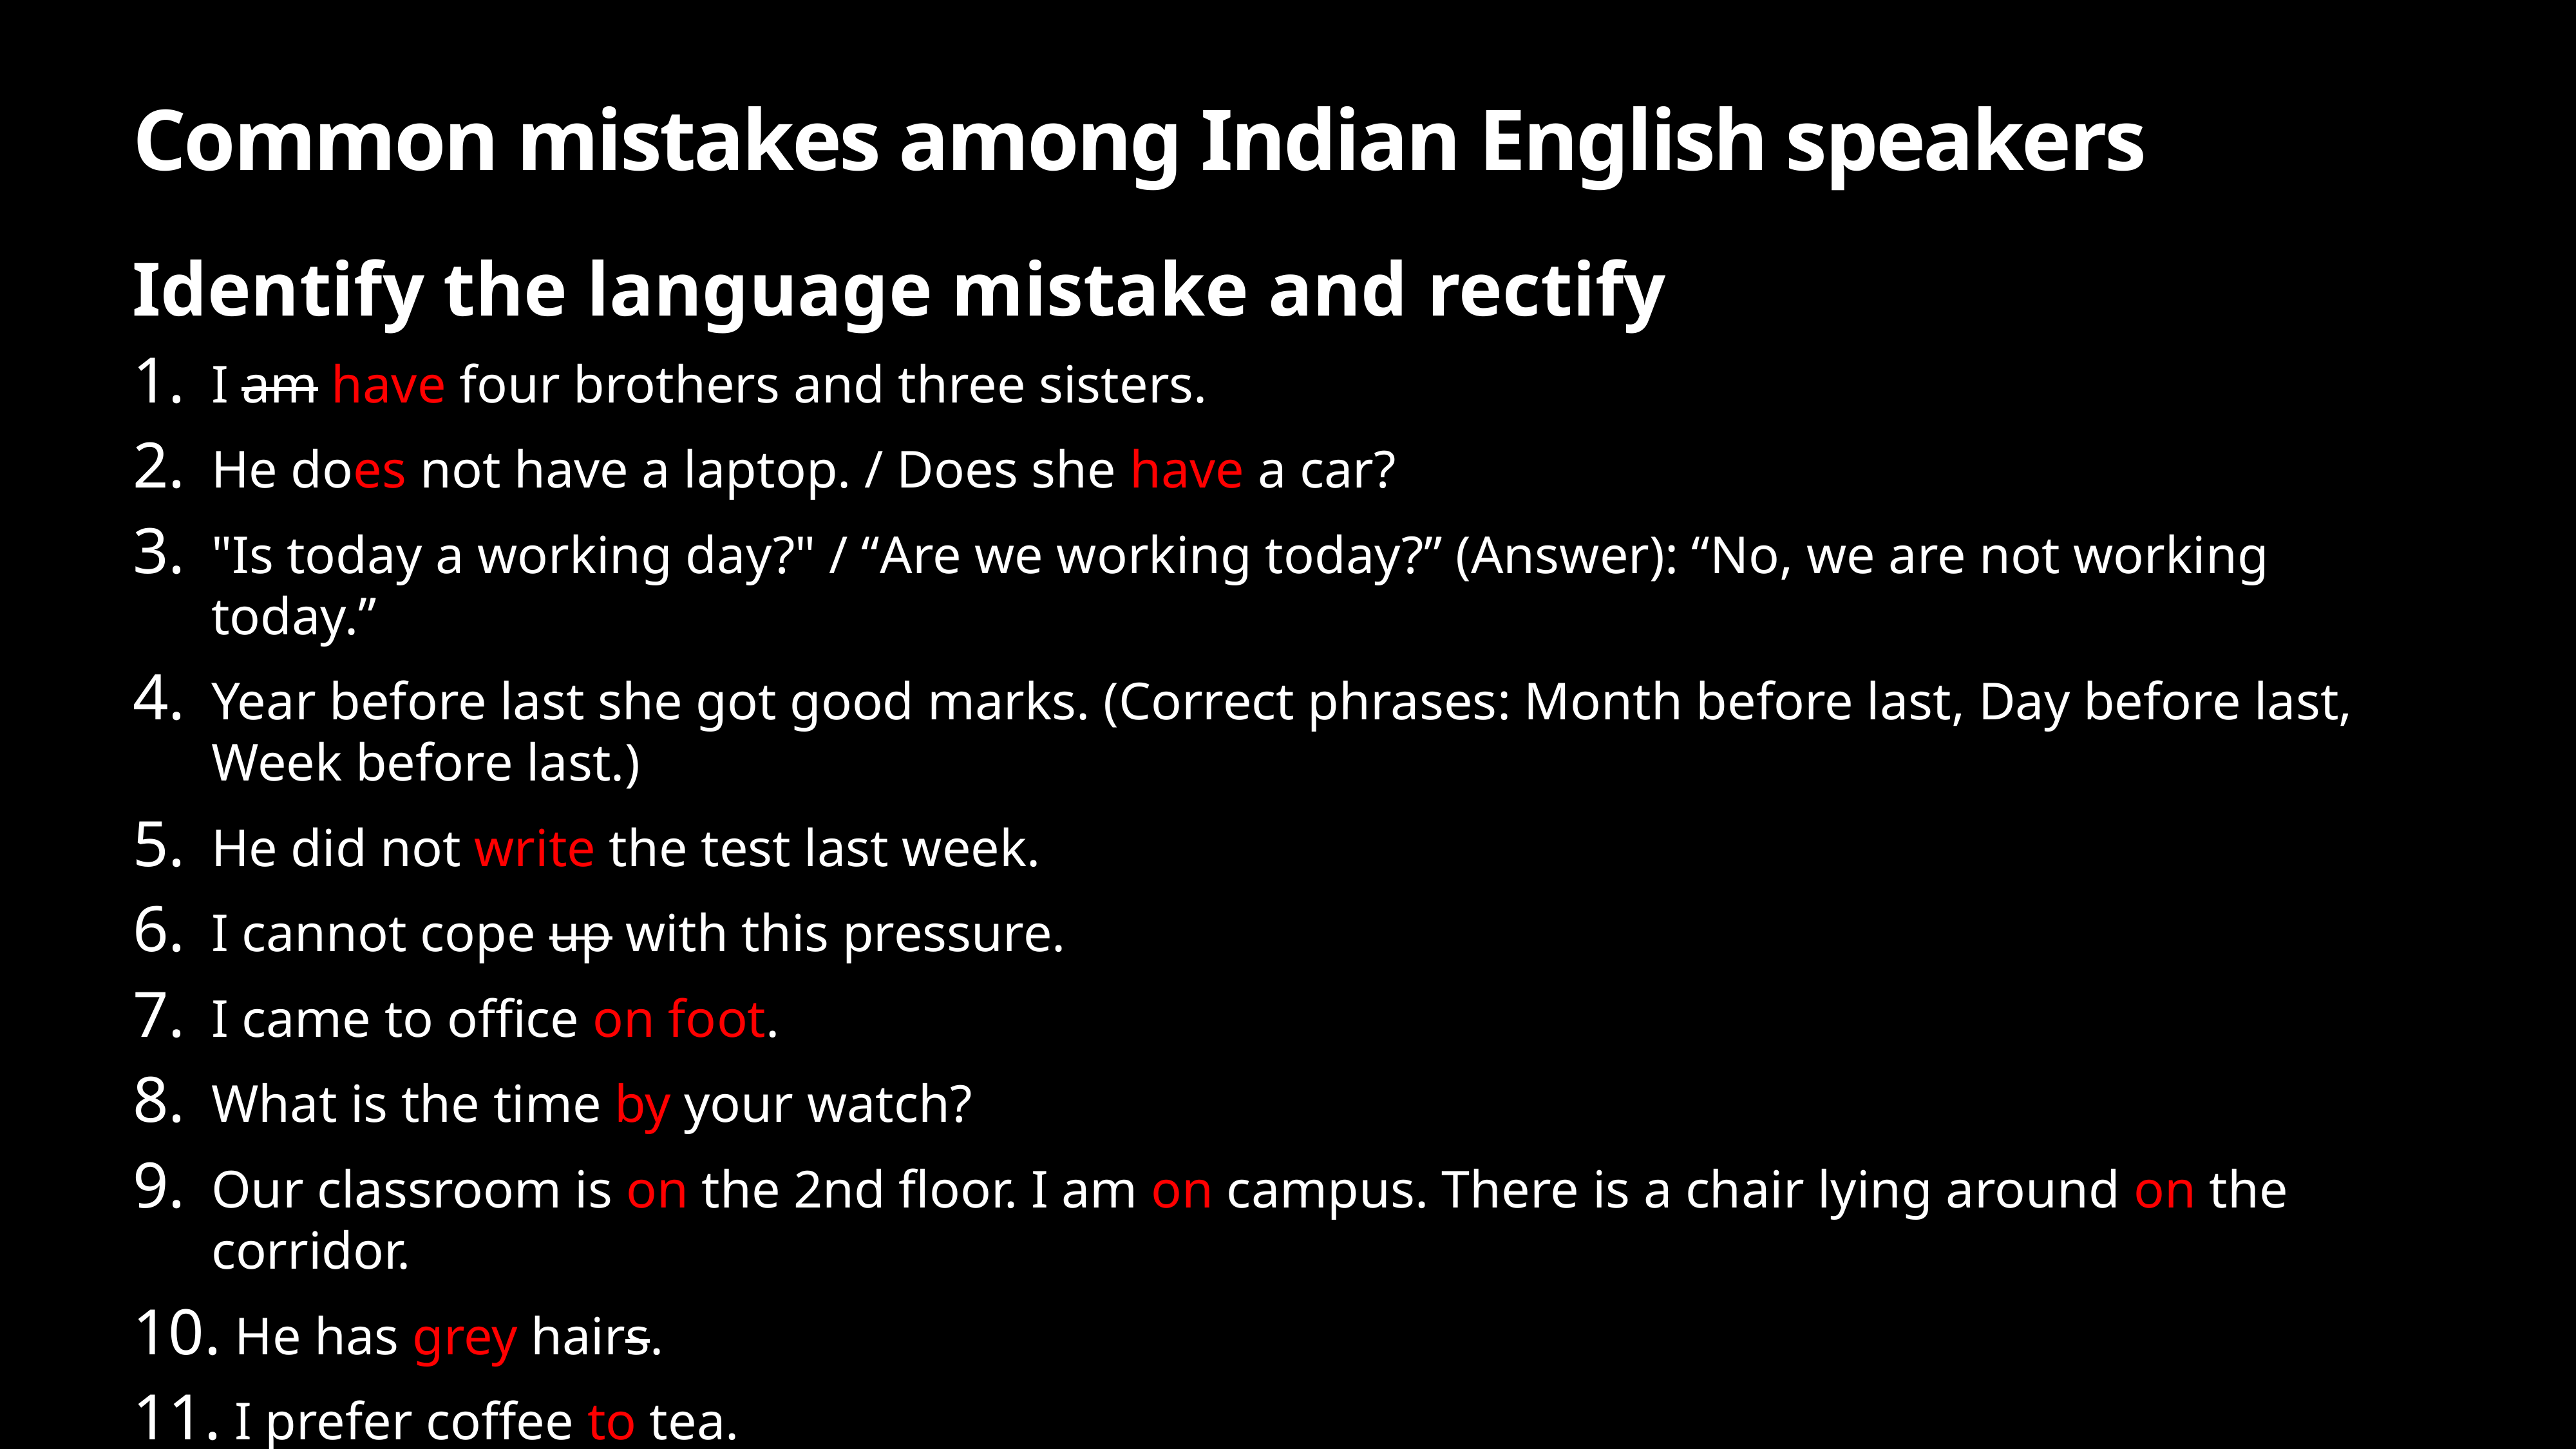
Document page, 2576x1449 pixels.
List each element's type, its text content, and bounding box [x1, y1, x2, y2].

list Identify the language mistake and rectify [127, 236, 2449, 337]
title Common mistakes among Indian English speakers [127, 100, 2449, 236]
list I am have four brothers and three sisters. He does not have a laptop. / Does she have a car? "Is today a working day?" / “Are we working today?” (Answer): “No, we are not working today.” Year before last she got good marks. (Correct phrases: Month before last, Day before last, Week before last.) He did not write the test last week. I cannot cope up with this pressure. I came to office on foot. What is the time by your watch? Our classroom is on the 2nd floor. I am on campus. There is a chair lying around on the corridor. He has grey hairs. I prefer coffee to tea. [127, 346, 2449, 1219]
